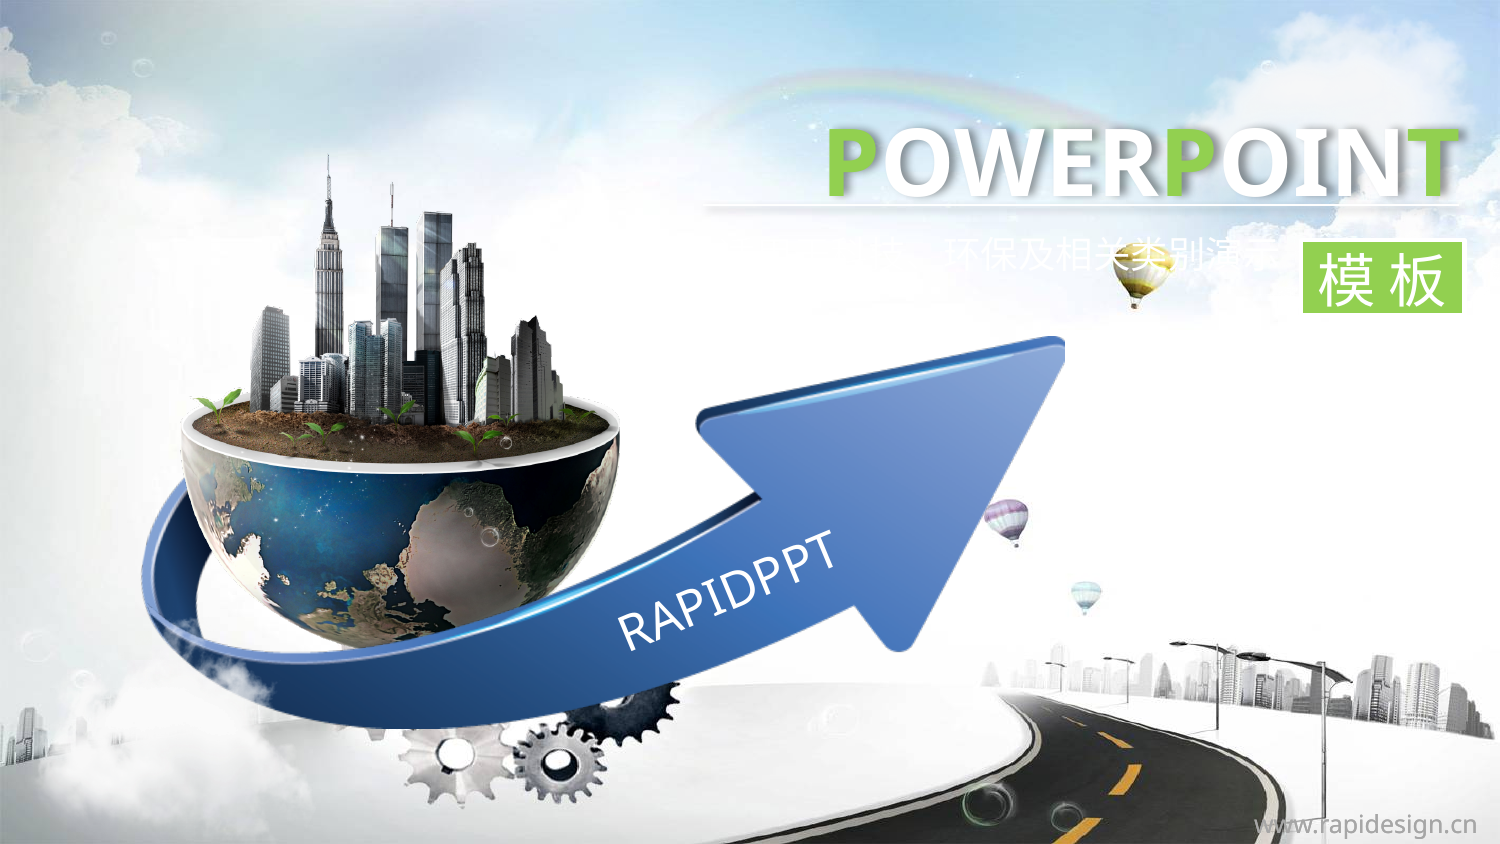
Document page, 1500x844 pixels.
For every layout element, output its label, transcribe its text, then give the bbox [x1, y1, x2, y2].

text_box POWERPOINT [676, 95, 1476, 223]
text_box 模 板 [1302, 236, 1462, 322]
picture [0, 0, 1500, 844]
text_box RAPIDPPT [592, 504, 866, 675]
text_box [1462, 238, 1467, 318]
text_box 适用于科技、环保及相关类别演示 [496, 224, 1296, 284]
